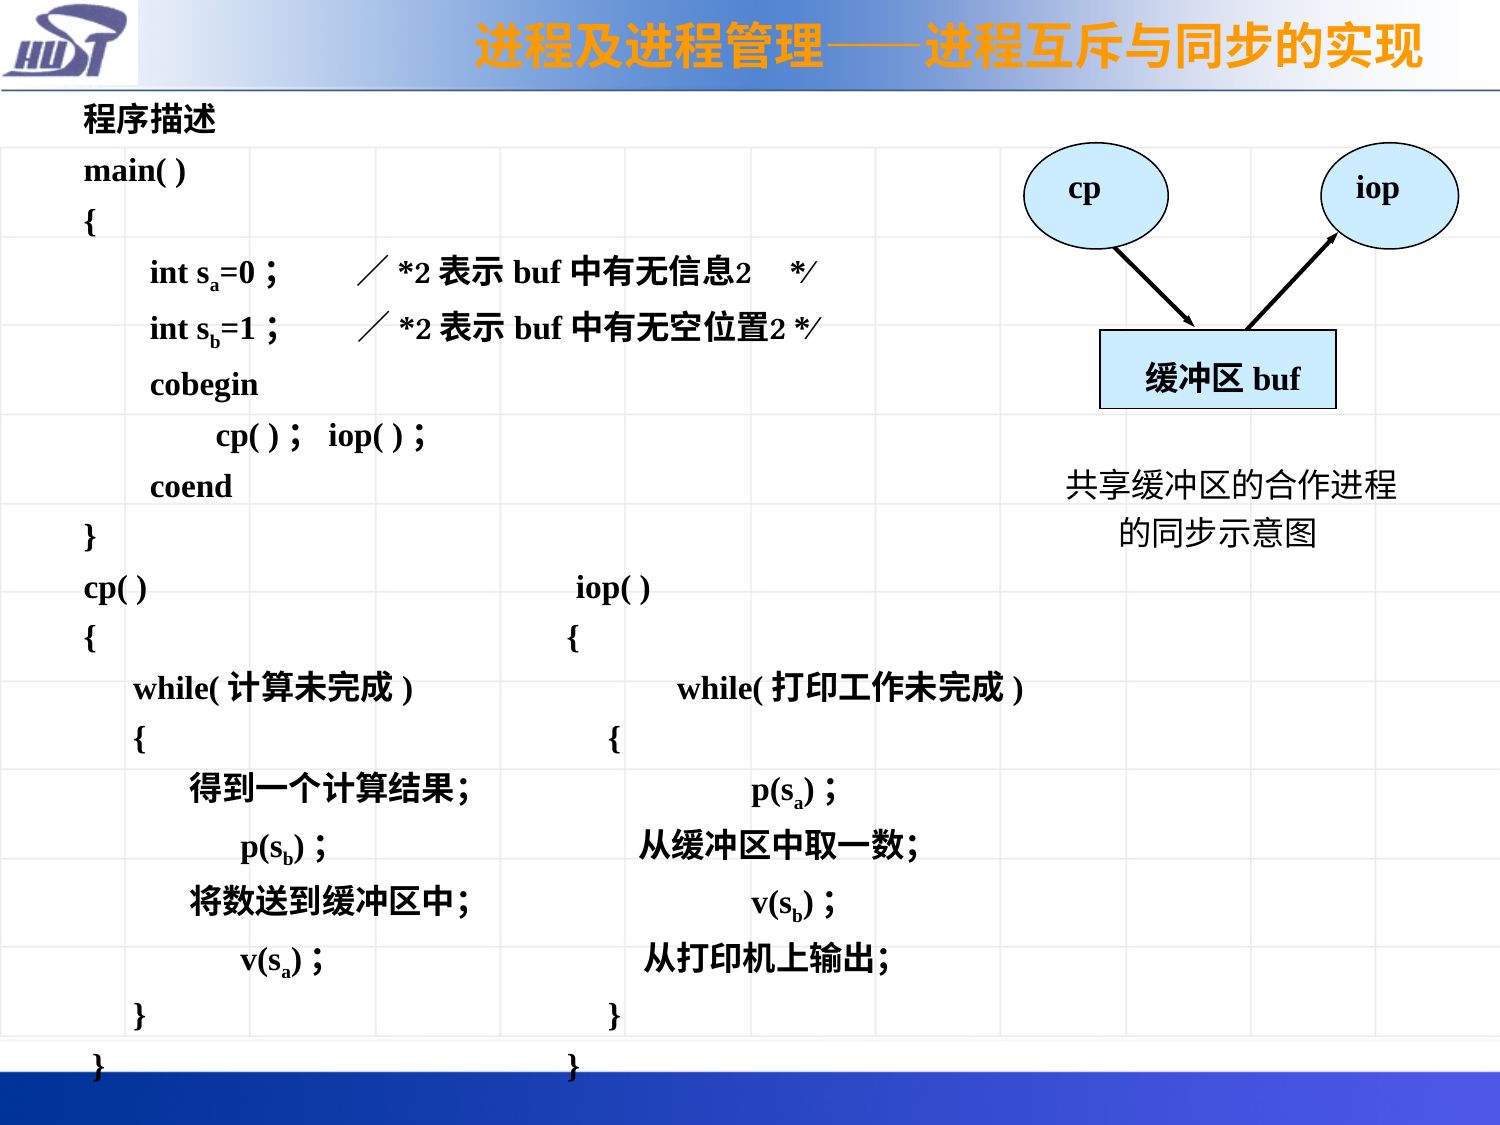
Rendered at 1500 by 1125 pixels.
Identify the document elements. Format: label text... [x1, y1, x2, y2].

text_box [1023, 142, 1459, 409]
text_box 进程及进程管理——进程互斥与同步的实现 [62, 13, 1440, 83]
text_box 共享缓冲区的合作进程 的同步示意图 [1050, 448, 1430, 560]
picture [0, 0, 1500, 1125]
text_box 程序描述 main( ) { int sa=0； ∕*表示buf中有无信息 *∕ int sb=1； ∕*表示buf中有无空位置*∕ cobegin cp( )；iop( )； coend } cp( ) iop( ) { { while(计算未完成) while(打印工作未完成) { { 得到一个计算结果； p(sa)； p(sb)； 从缓冲区中取一数； 将数送到缓冲区中； v(sb)； v(sa)； 从打印机上输出； } } } } [68, 86, 1231, 1092]
